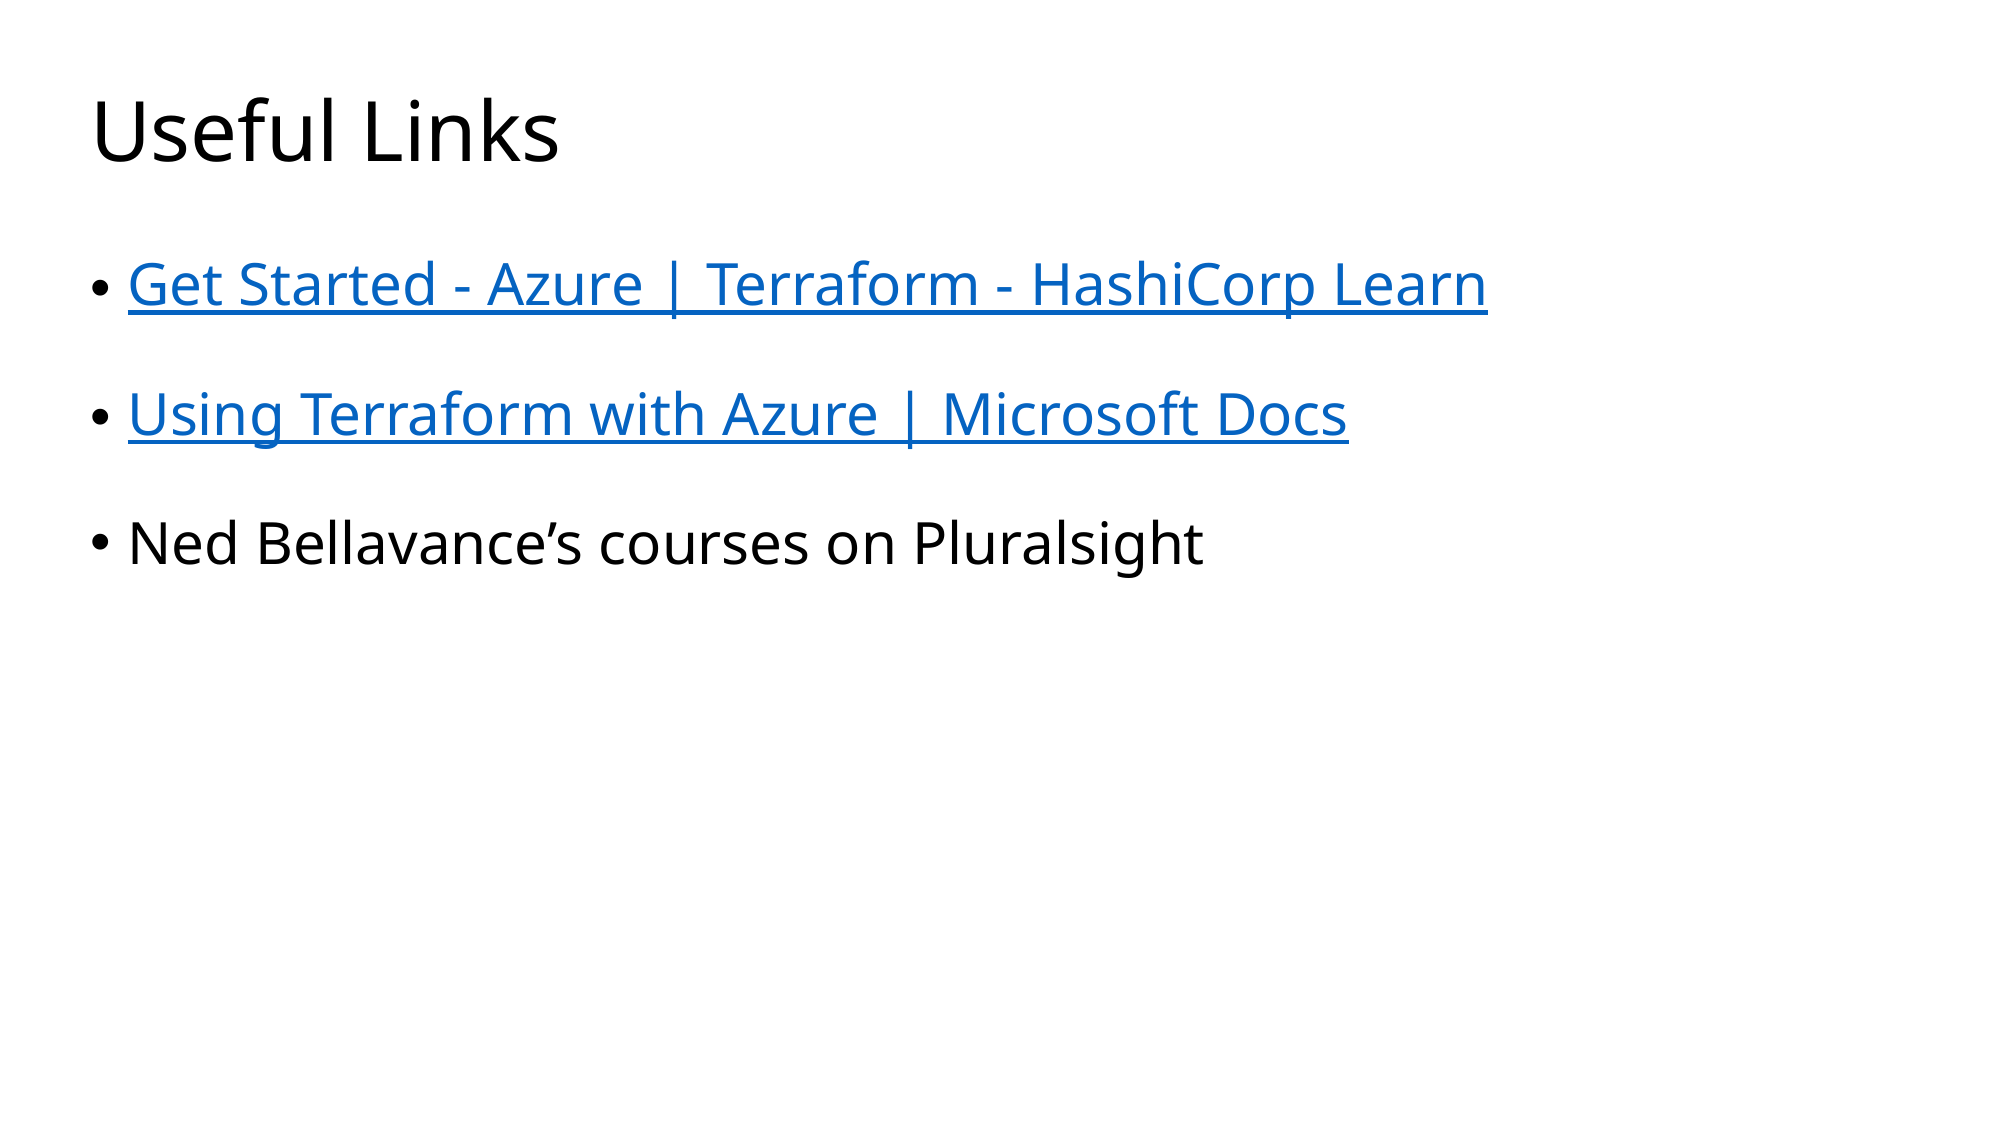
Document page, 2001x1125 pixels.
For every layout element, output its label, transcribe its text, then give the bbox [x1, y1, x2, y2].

list Get Started - Azure | Terraform - HashiCorp Learn Using Terraform with Azure | Microsoft Docs Ned Bellavance’s courses on Pluralsight [75, 239, 1925, 1044]
title Useful Links [75, 59, 1925, 210]
